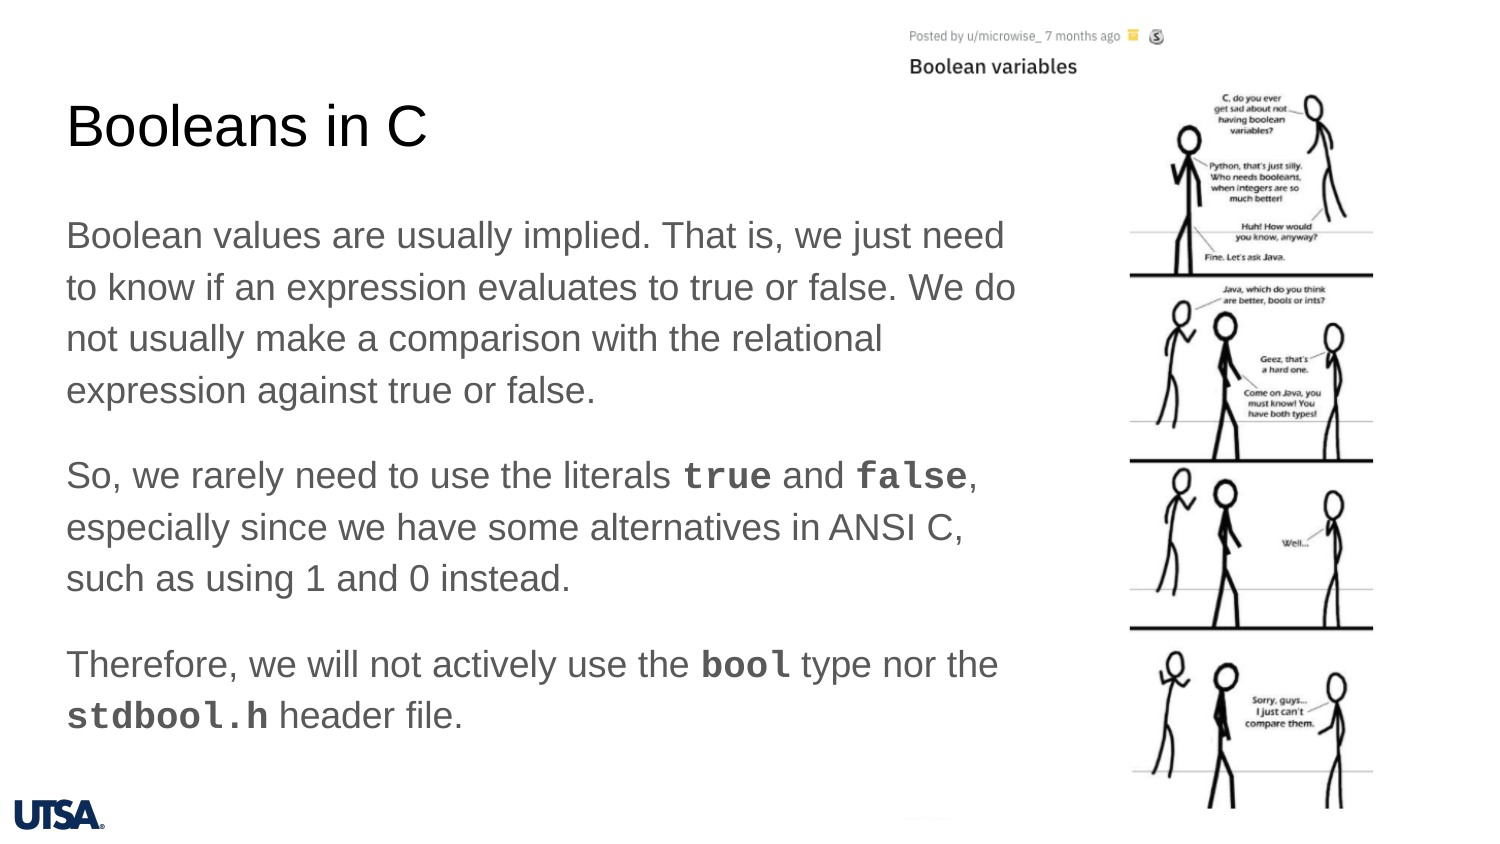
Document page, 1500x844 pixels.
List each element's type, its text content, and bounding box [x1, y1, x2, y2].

picture [904, 22, 1500, 821]
picture [14, 799, 105, 830]
title Booleans in C [51, 72, 899, 167]
list Boolean values are usually implied. That is, we just need to know if an expression evaluates to true or false. We do not usually make a comparison with the relational expression against true or false. So, we rarely need to use the literals true and false, especially since we have some alternatives in ANSI C, such as using 1 and 0 instead. Therefore, we will not actively use the bool type nor the stdbool.h header file. [51, 189, 899, 750]
